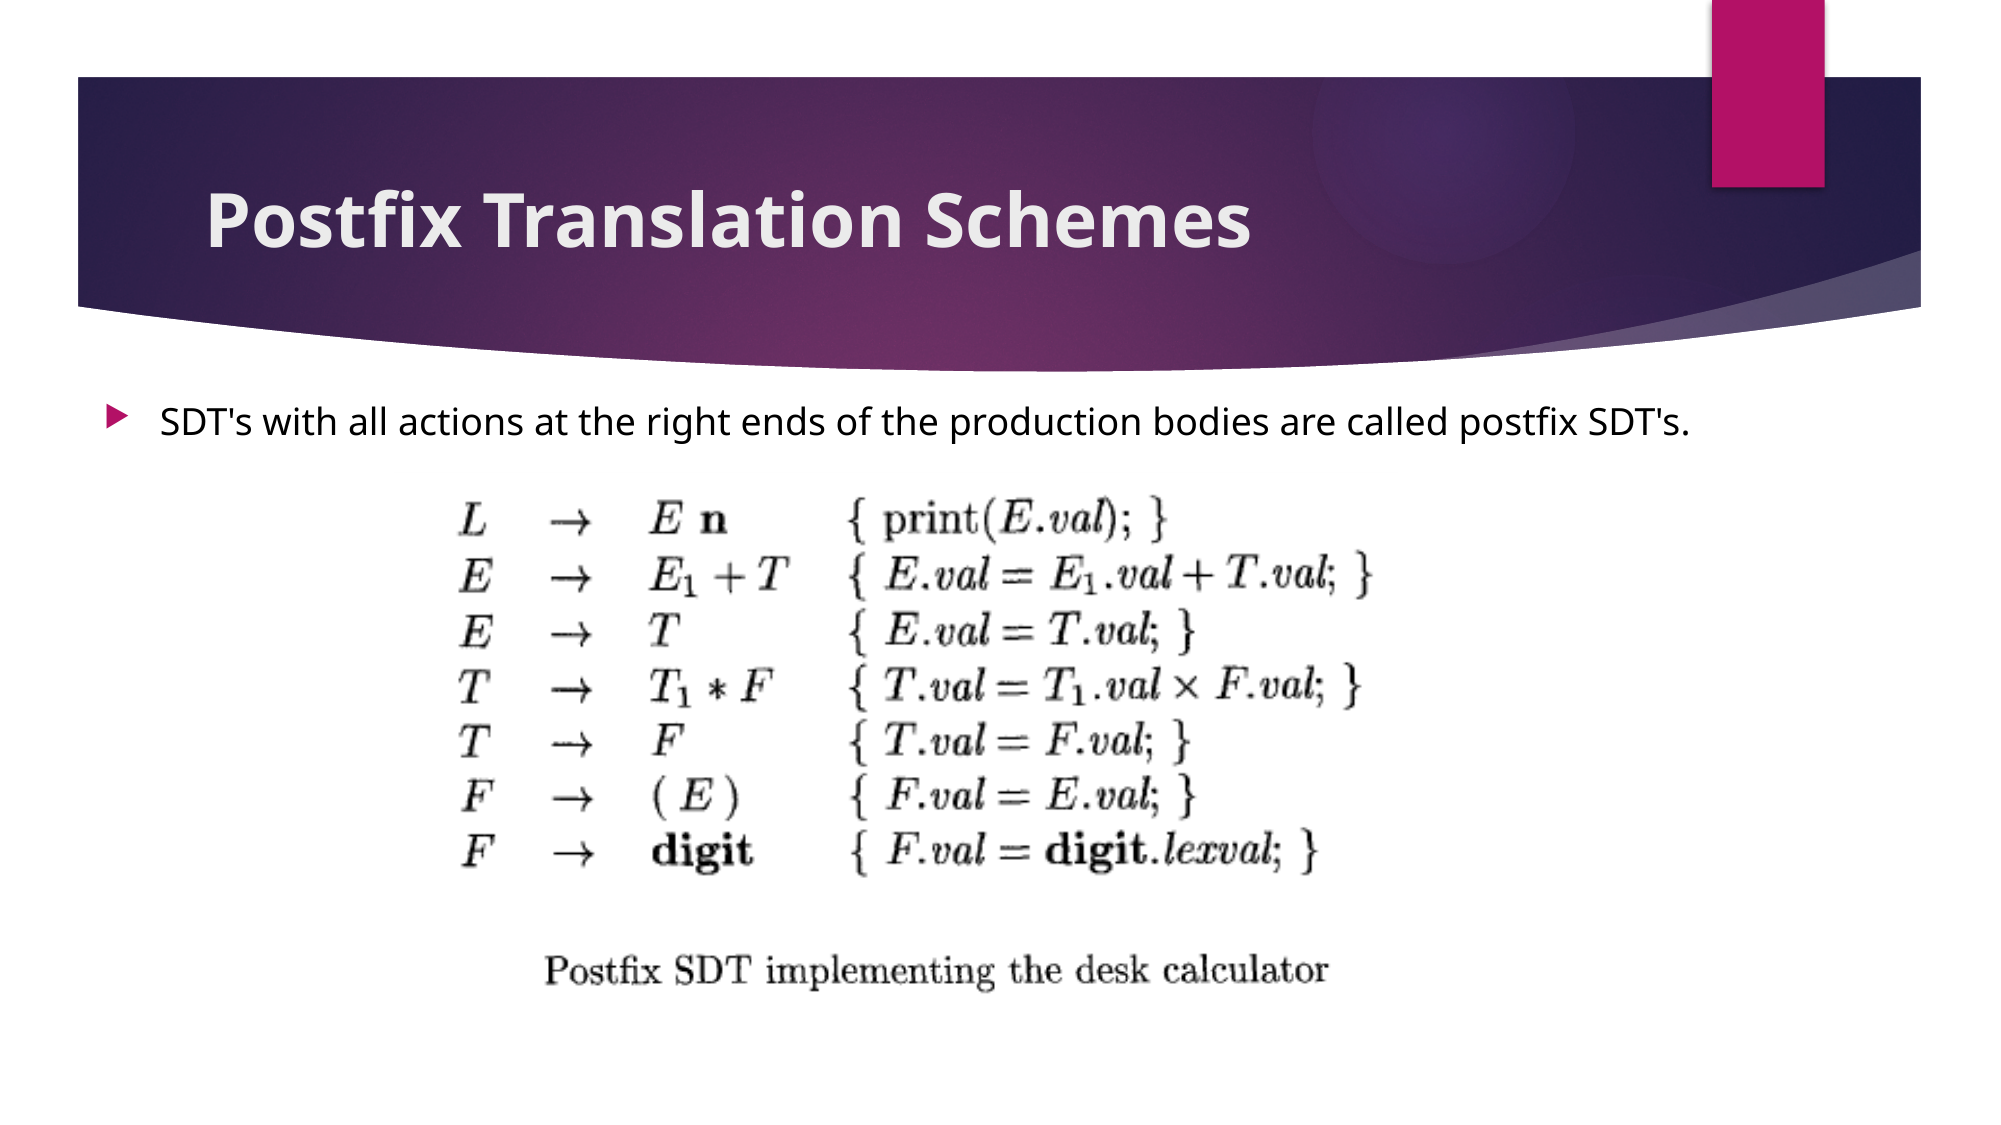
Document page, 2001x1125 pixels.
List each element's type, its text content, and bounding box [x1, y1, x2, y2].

title Postfix Translation Schemes [189, 159, 1627, 276]
list SDT's with all actions at the right ends of the production bodies are called postfix SDT's. [88, 390, 1953, 1036]
picture [394, 471, 1398, 905]
picture [522, 927, 1349, 1017]
